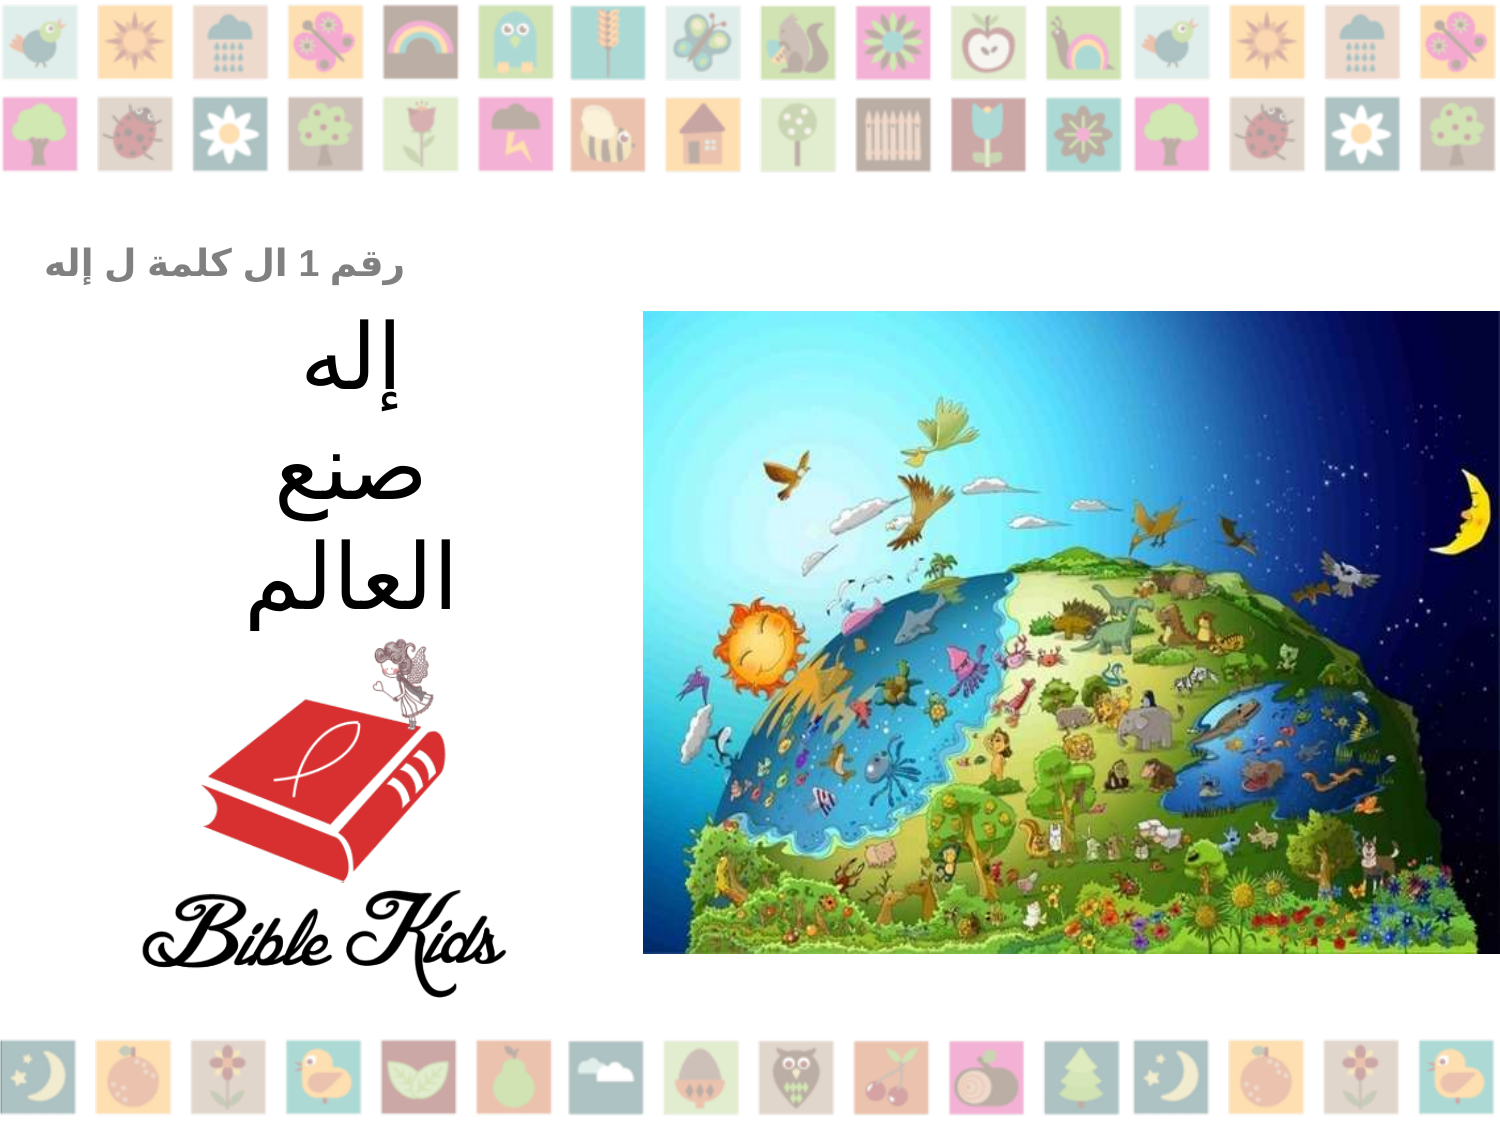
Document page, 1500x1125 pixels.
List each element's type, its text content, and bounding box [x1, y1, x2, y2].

text_box إله صنع العالم [29, 290, 675, 636]
picture [117, 600, 544, 1027]
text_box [0, 1028, 1500, 1118]
text_box رقم 1 ال كلمة ل إله [29, 231, 479, 290]
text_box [0, 3, 1500, 181]
picture [643, 311, 1500, 955]
